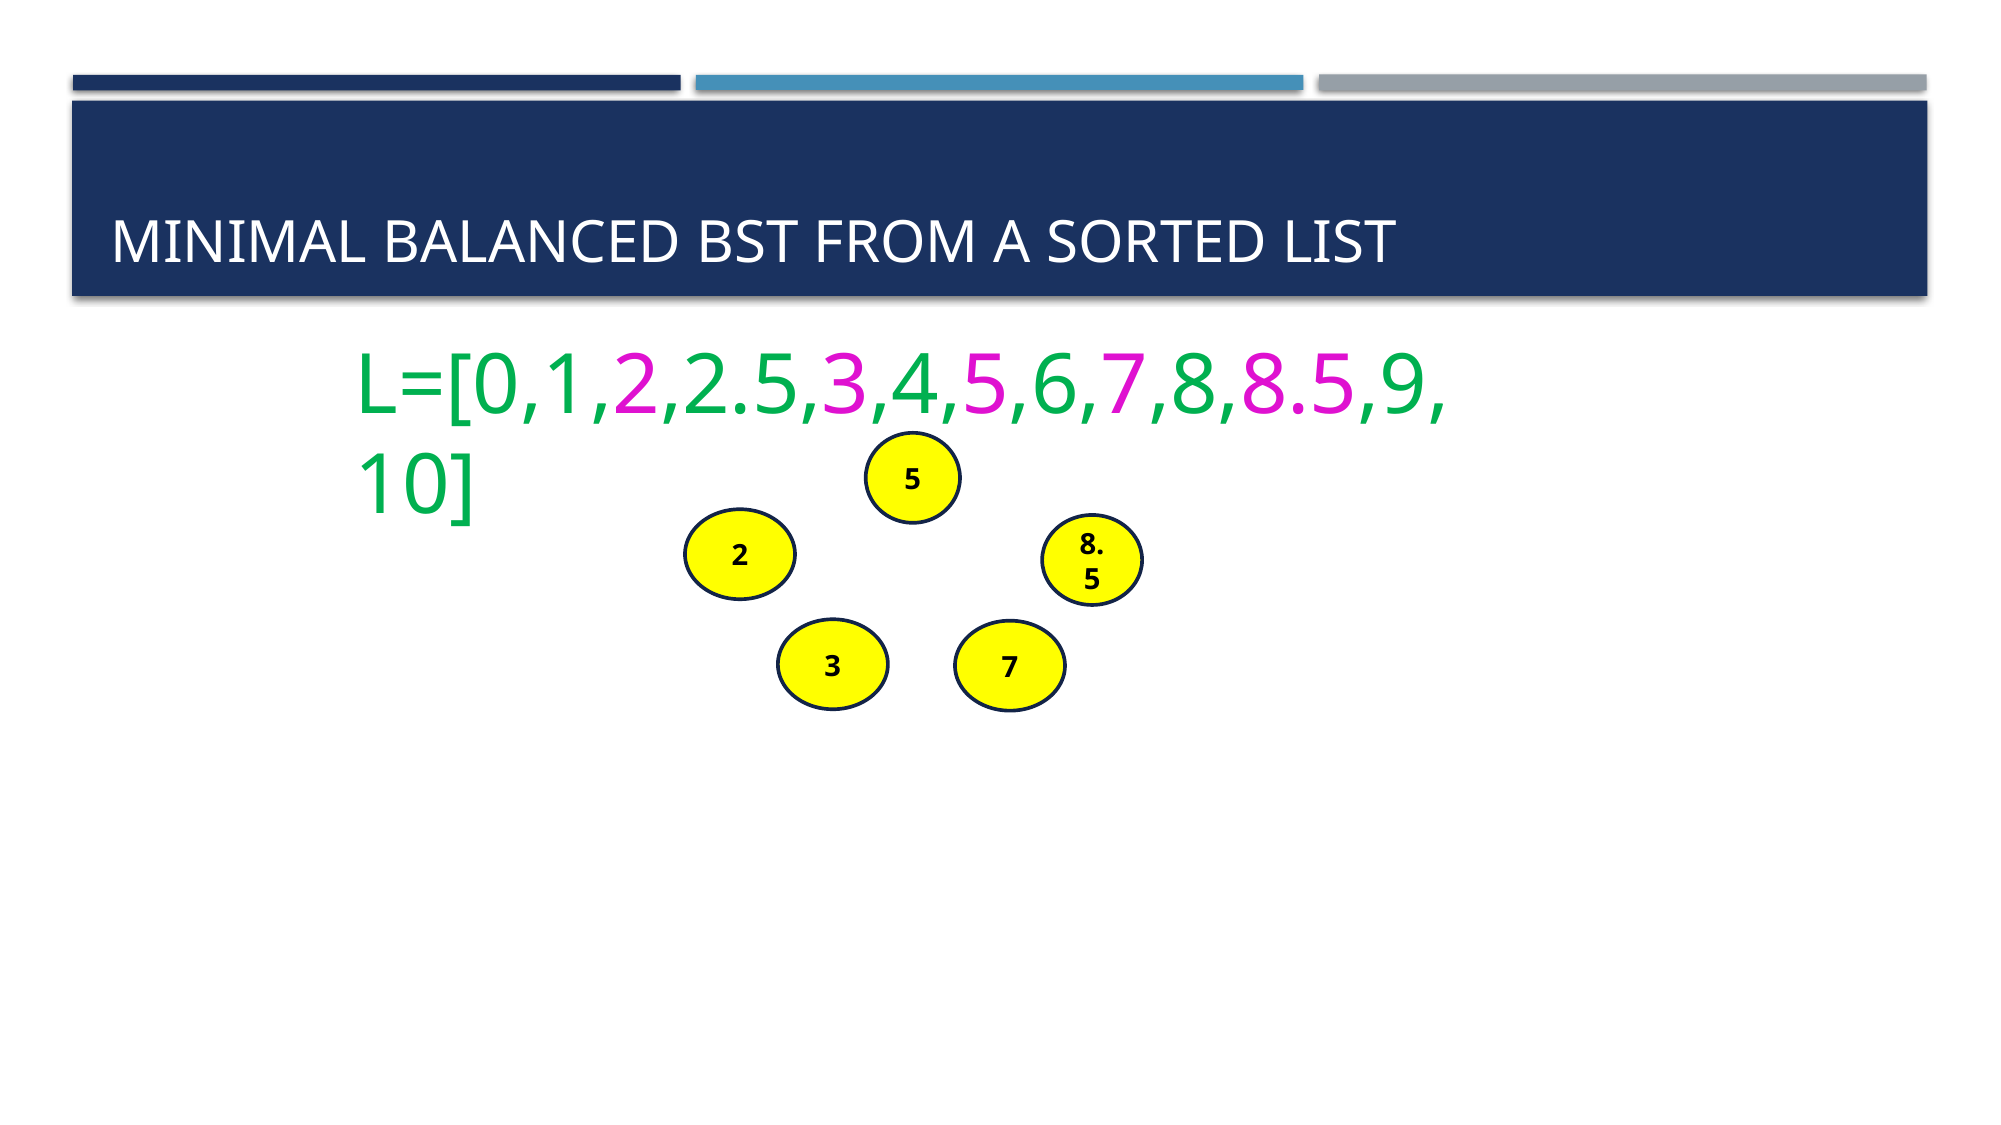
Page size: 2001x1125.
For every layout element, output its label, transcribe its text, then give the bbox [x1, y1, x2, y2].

text_box L=[0,1,2,2.5,3,4,5,6,7,8,8.5,9,10] [339, 322, 1478, 538]
title Minimal balanced BST from a sorted list [95, 115, 1905, 282]
text_box 8.5 [1040, 513, 1144, 607]
text_box 3 [776, 617, 890, 712]
text_box 2 [683, 507, 797, 602]
text_box 5 [863, 430, 962, 525]
text_box 7 [953, 618, 1067, 713]
